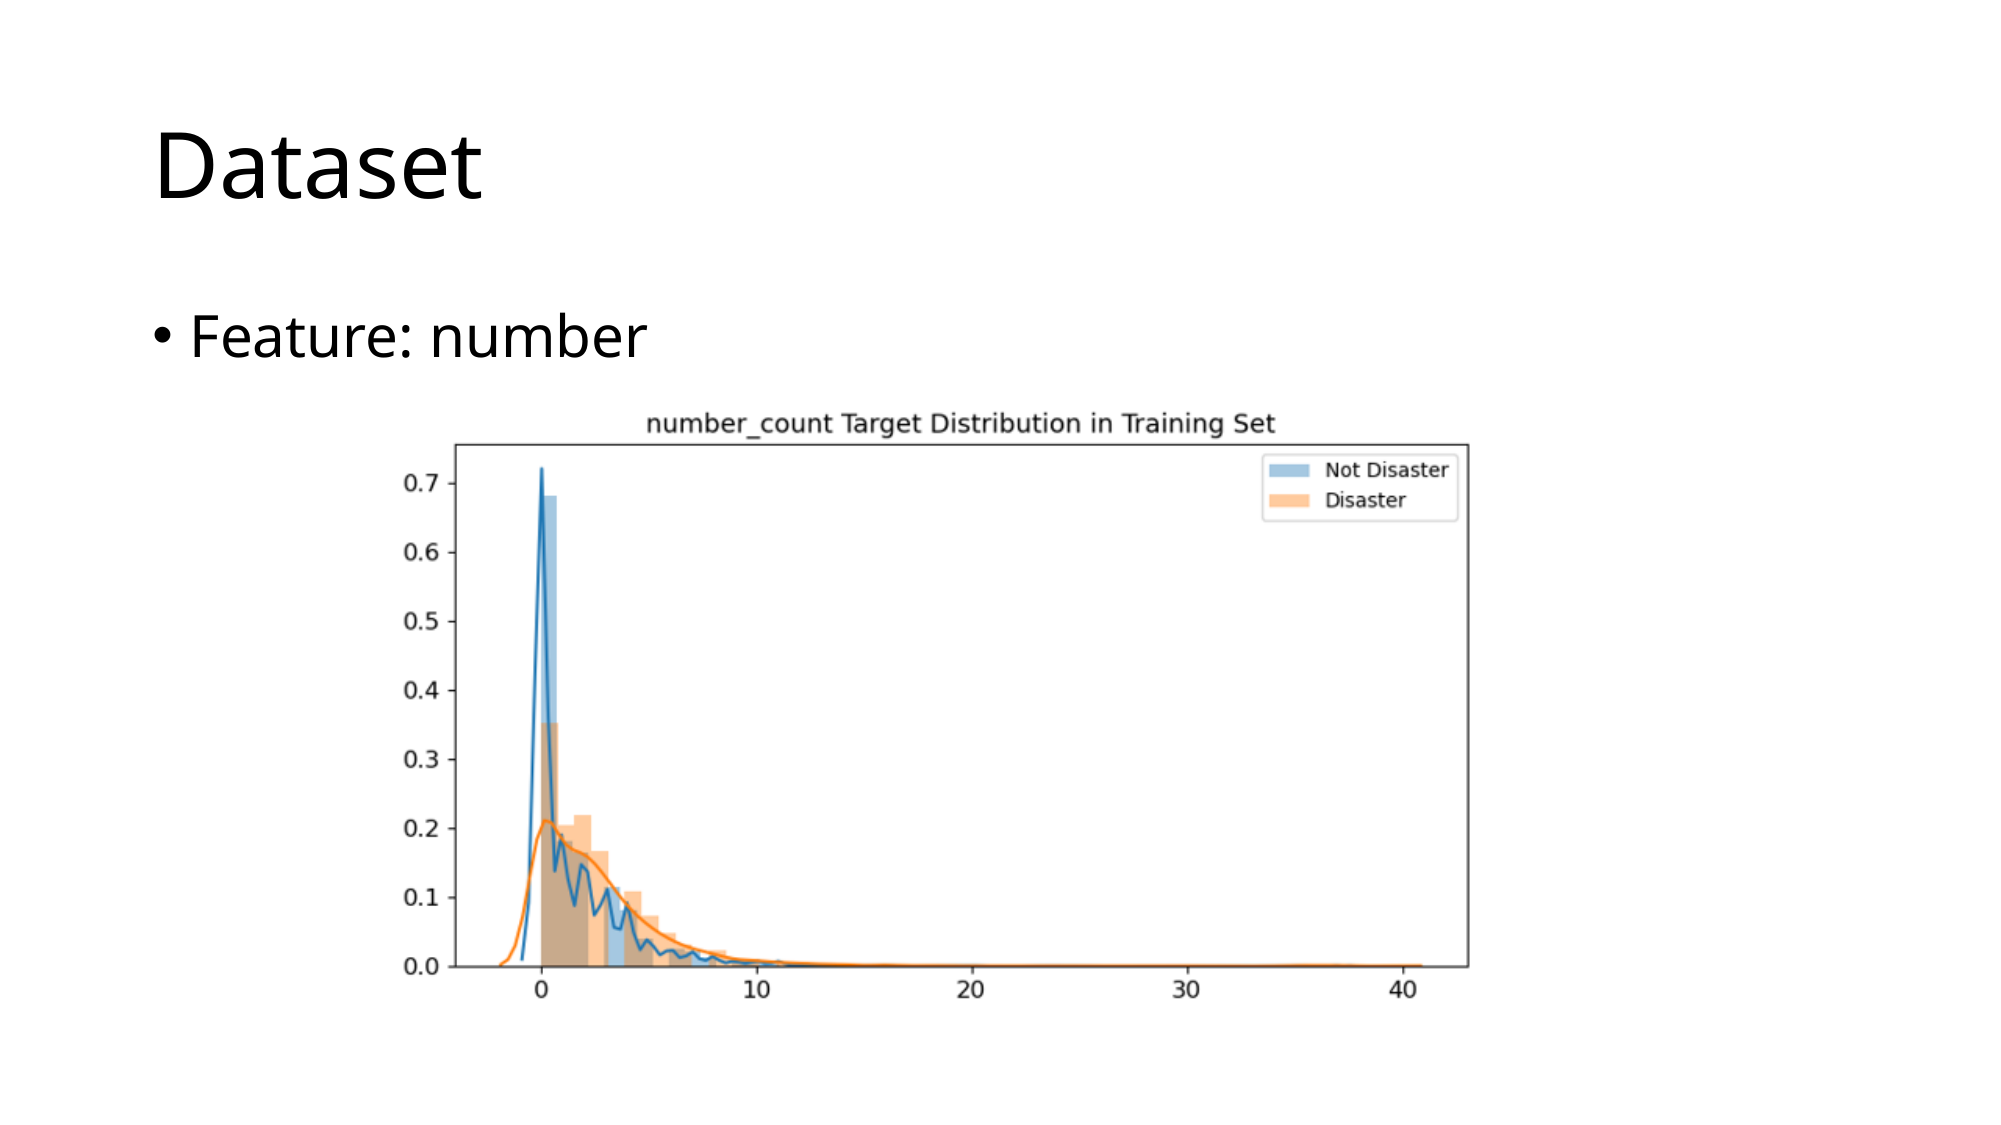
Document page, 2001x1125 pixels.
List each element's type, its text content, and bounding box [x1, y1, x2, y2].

title Dataset [137, 59, 1863, 278]
list Feature: number [137, 299, 1863, 1014]
picture [382, 388, 1513, 1014]
